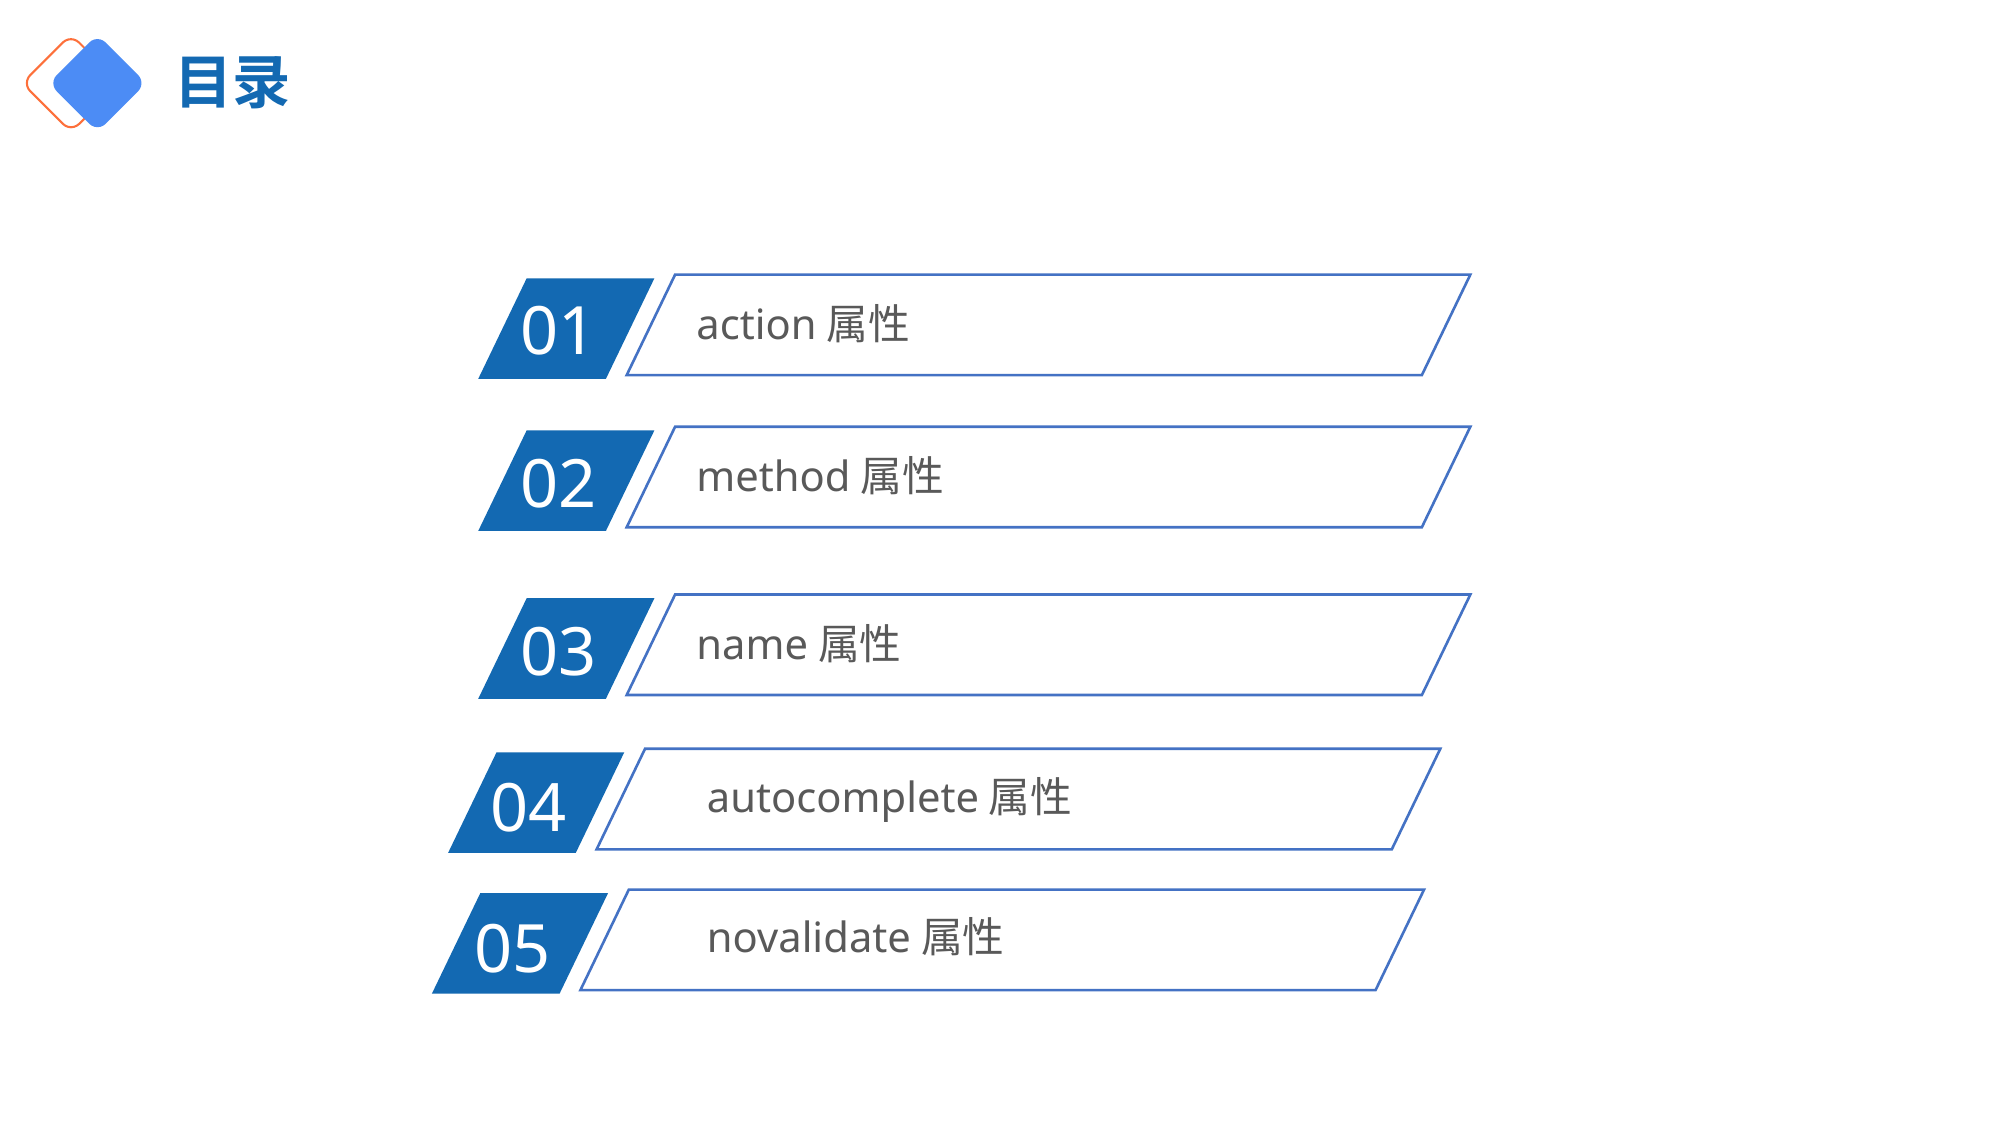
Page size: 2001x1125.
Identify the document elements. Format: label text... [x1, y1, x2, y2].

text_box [580, 889, 1425, 991]
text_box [596, 748, 1441, 850]
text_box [431, 893, 628, 994]
list action属性 [681, 290, 1293, 376]
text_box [448, 752, 644, 853]
title 目录 [159, 25, 929, 144]
list method属性 [681, 442, 1293, 528]
list name属性 [681, 610, 1293, 696]
